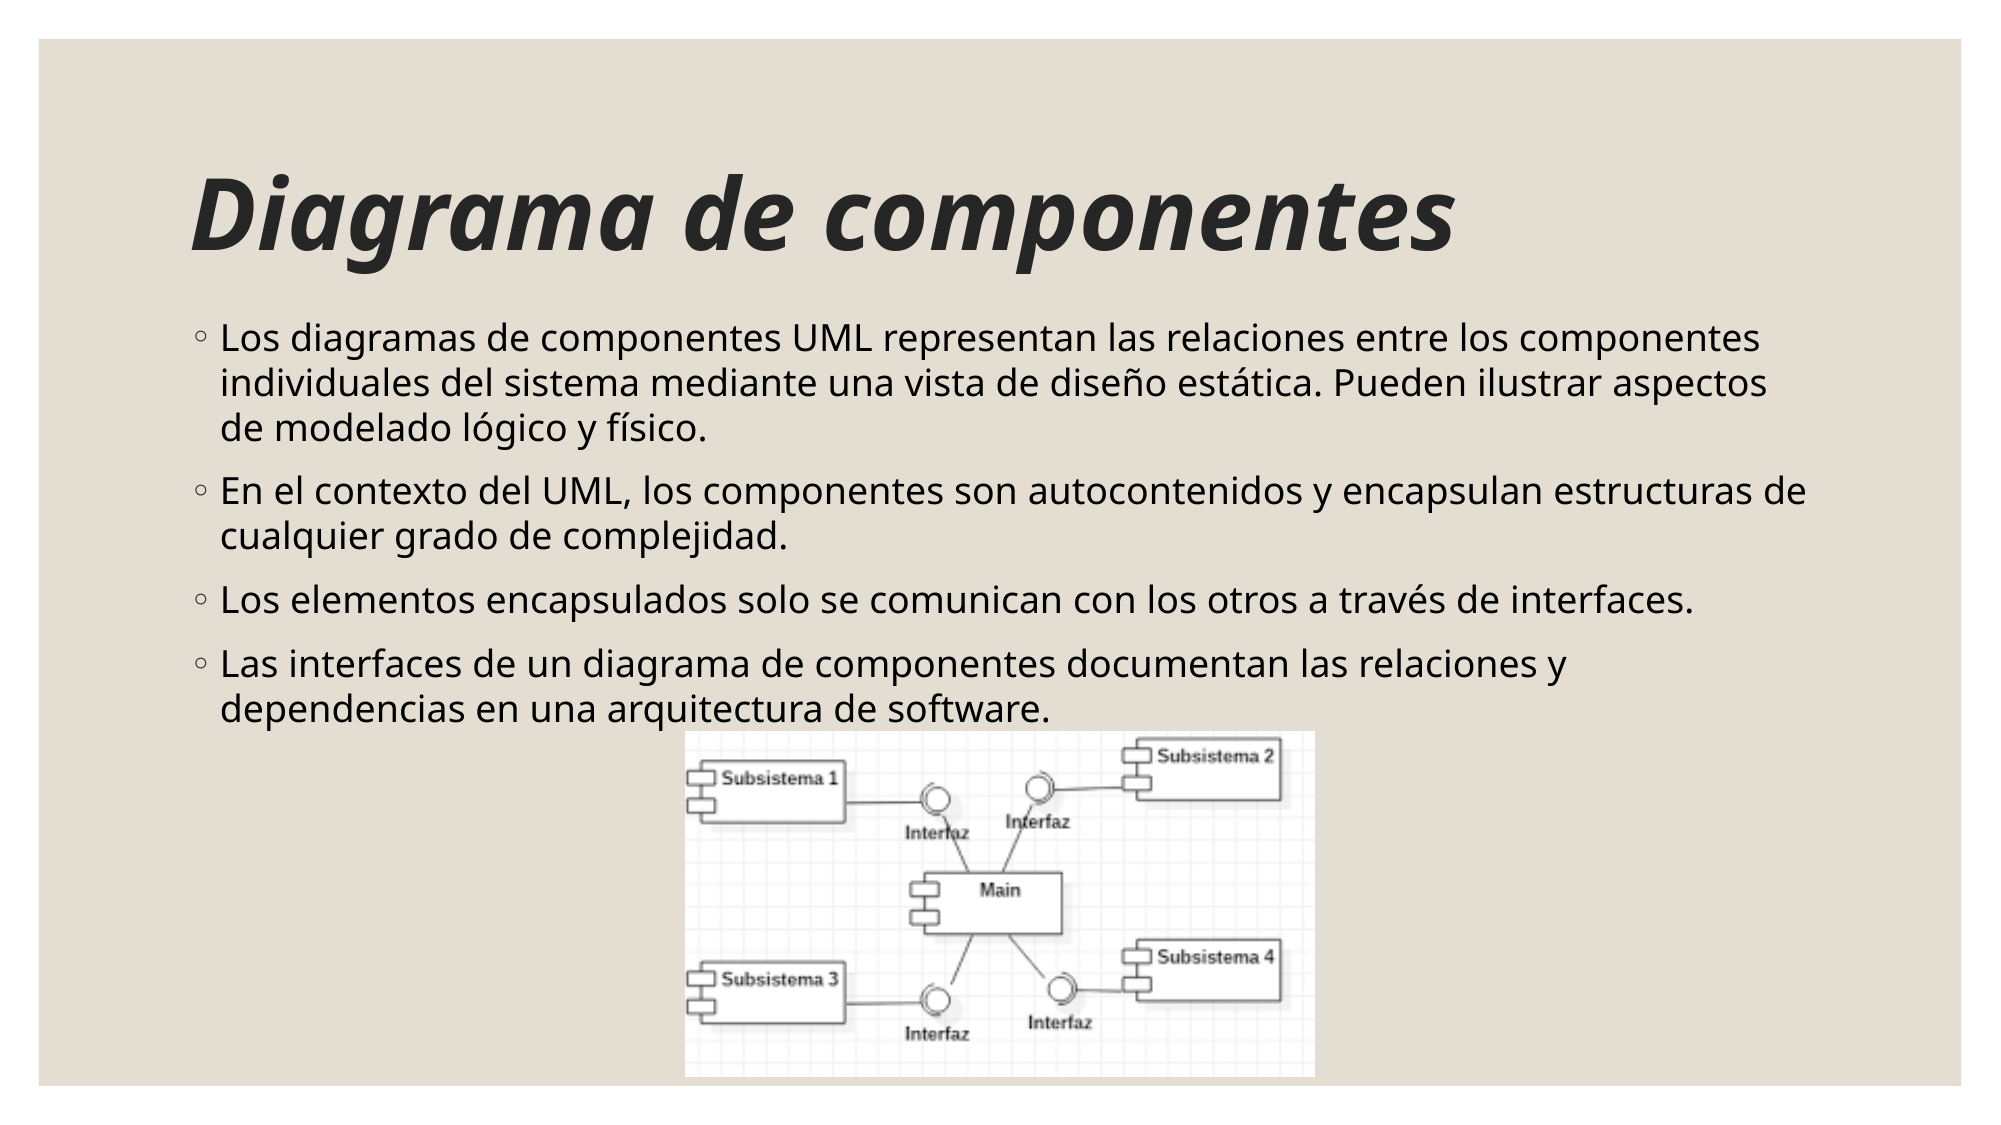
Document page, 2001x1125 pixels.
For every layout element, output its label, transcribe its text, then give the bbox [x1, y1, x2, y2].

picture [685, 731, 1315, 1077]
title Diagrama de componentes [174, 105, 1825, 306]
list Los diagramas de componentes UML representan las relaciones entre los componentes individuales del sistema mediante una vista de diseño estática. Pueden ilustrar aspectos de modelado lógico y físico. En el contexto del UML, los componentes son autocontenidos y encapsulan estructuras de cualquier grado de complejidad. Los elementos encapsulados solo se comunican con los otros a través de interfaces. Las interfaces de un diagrama de componentes documentan las relaciones y dependencias en una arquitectura de software. [174, 306, 1825, 952]
